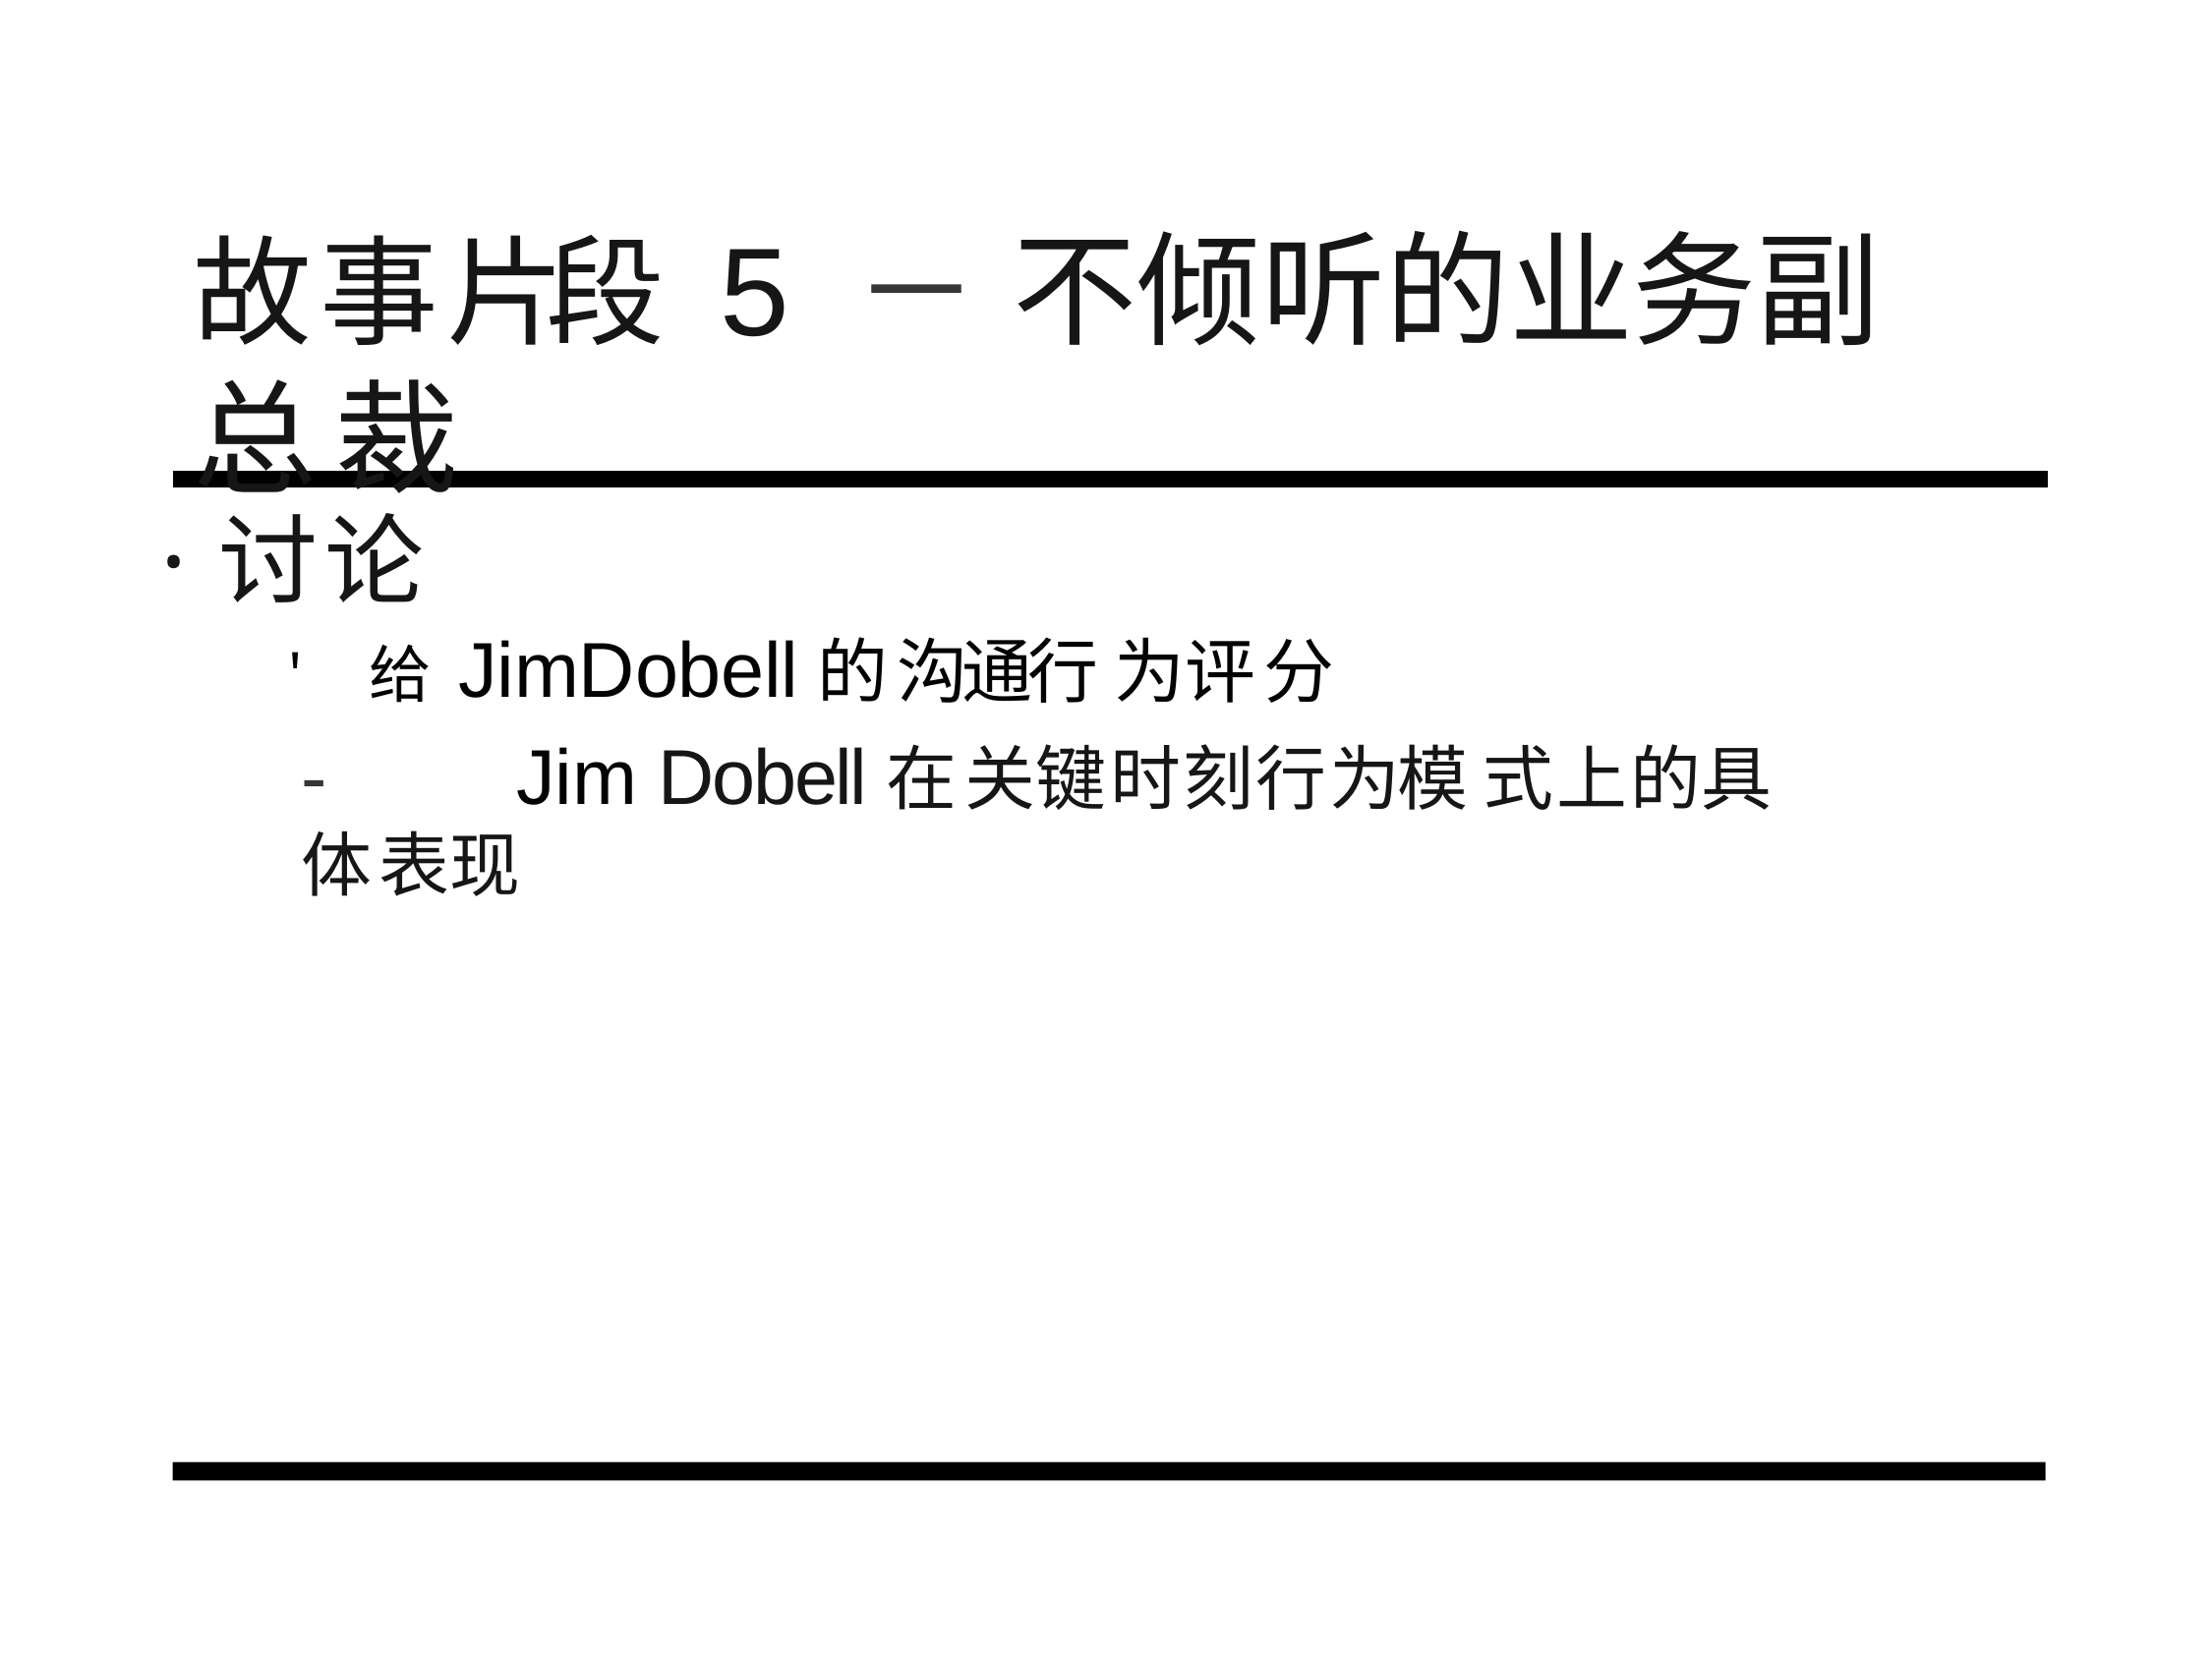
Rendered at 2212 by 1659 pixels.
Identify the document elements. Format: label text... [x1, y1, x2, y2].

text_box [172, 1461, 2046, 1481]
title 故事片段 5－不倾听的业务副总 裁 [191, 207, 1925, 509]
text_box ·讨论 ' 给JimDobell的沟通行 为评分 - Jim Dobell在关键时刻行为模 式上的具体表现 [158, 494, 1824, 905]
